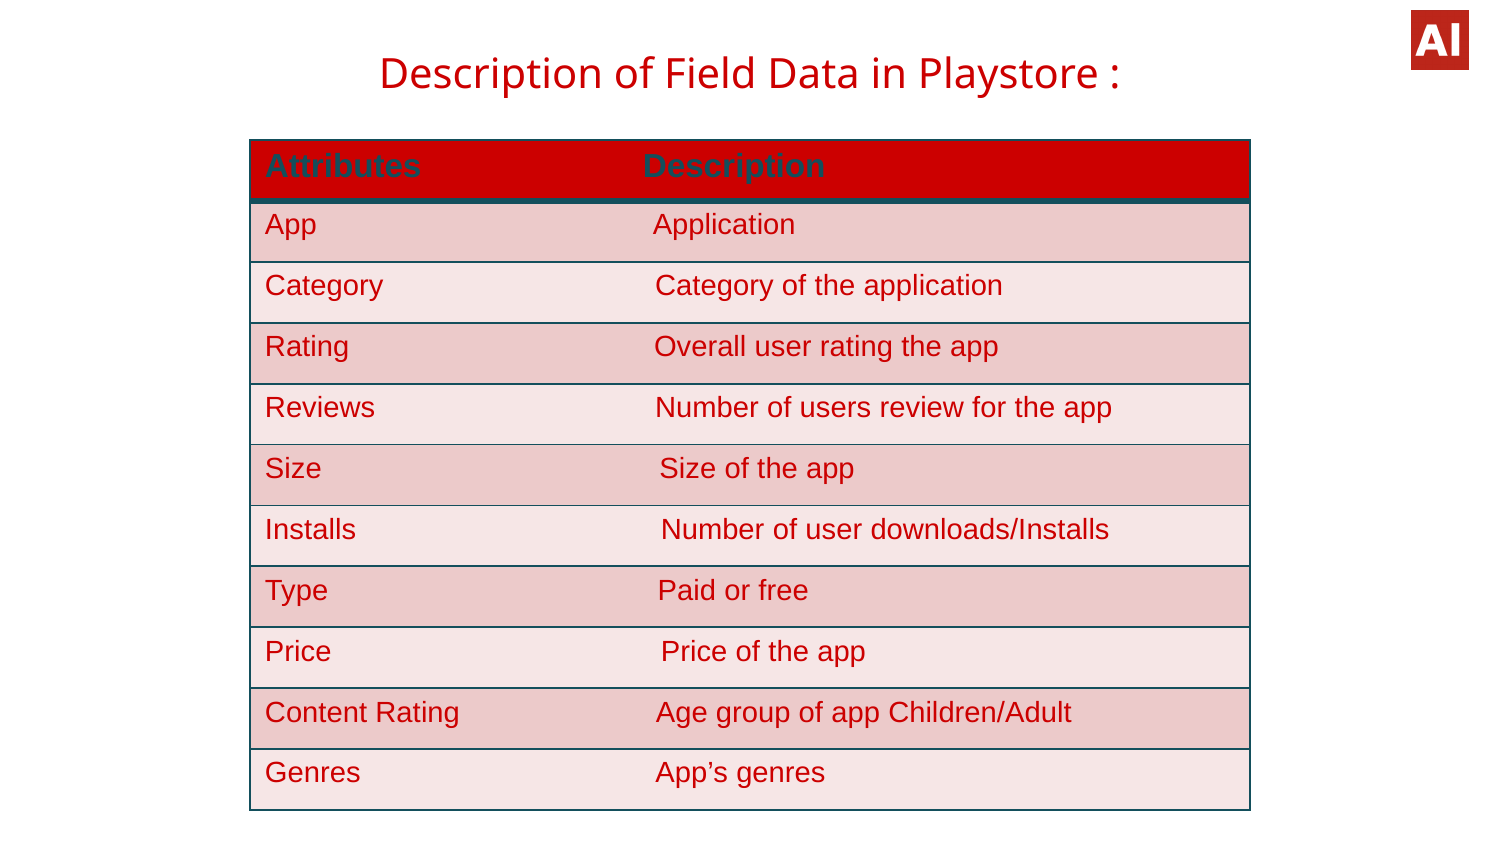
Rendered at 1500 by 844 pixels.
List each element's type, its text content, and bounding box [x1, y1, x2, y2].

table_header Attributes Description [251, 141, 1249, 198]
table_cell Category Category of the application [251, 263, 1249, 322]
table_cell Installs Number of user downloads/Installs [251, 506, 1249, 565]
picture [1411, 10, 1469, 70]
table_cell App Application [251, 204, 1249, 261]
table_cell Size Size of the app [251, 445, 1249, 505]
table_cell Rating Overall user rating the app [251, 324, 1249, 383]
table_cell Genres App’s genres [251, 750, 1249, 809]
title Description of Field Data in Playstore : [51, 31, 1449, 137]
table_cell Price Price of the app [251, 628, 1249, 687]
table_cell Type Paid or free [251, 567, 1249, 626]
table_cell Content Rating Age group of app Children/Adult [251, 689, 1249, 748]
table_cell Reviews Number of users review for the app [251, 385, 1249, 444]
